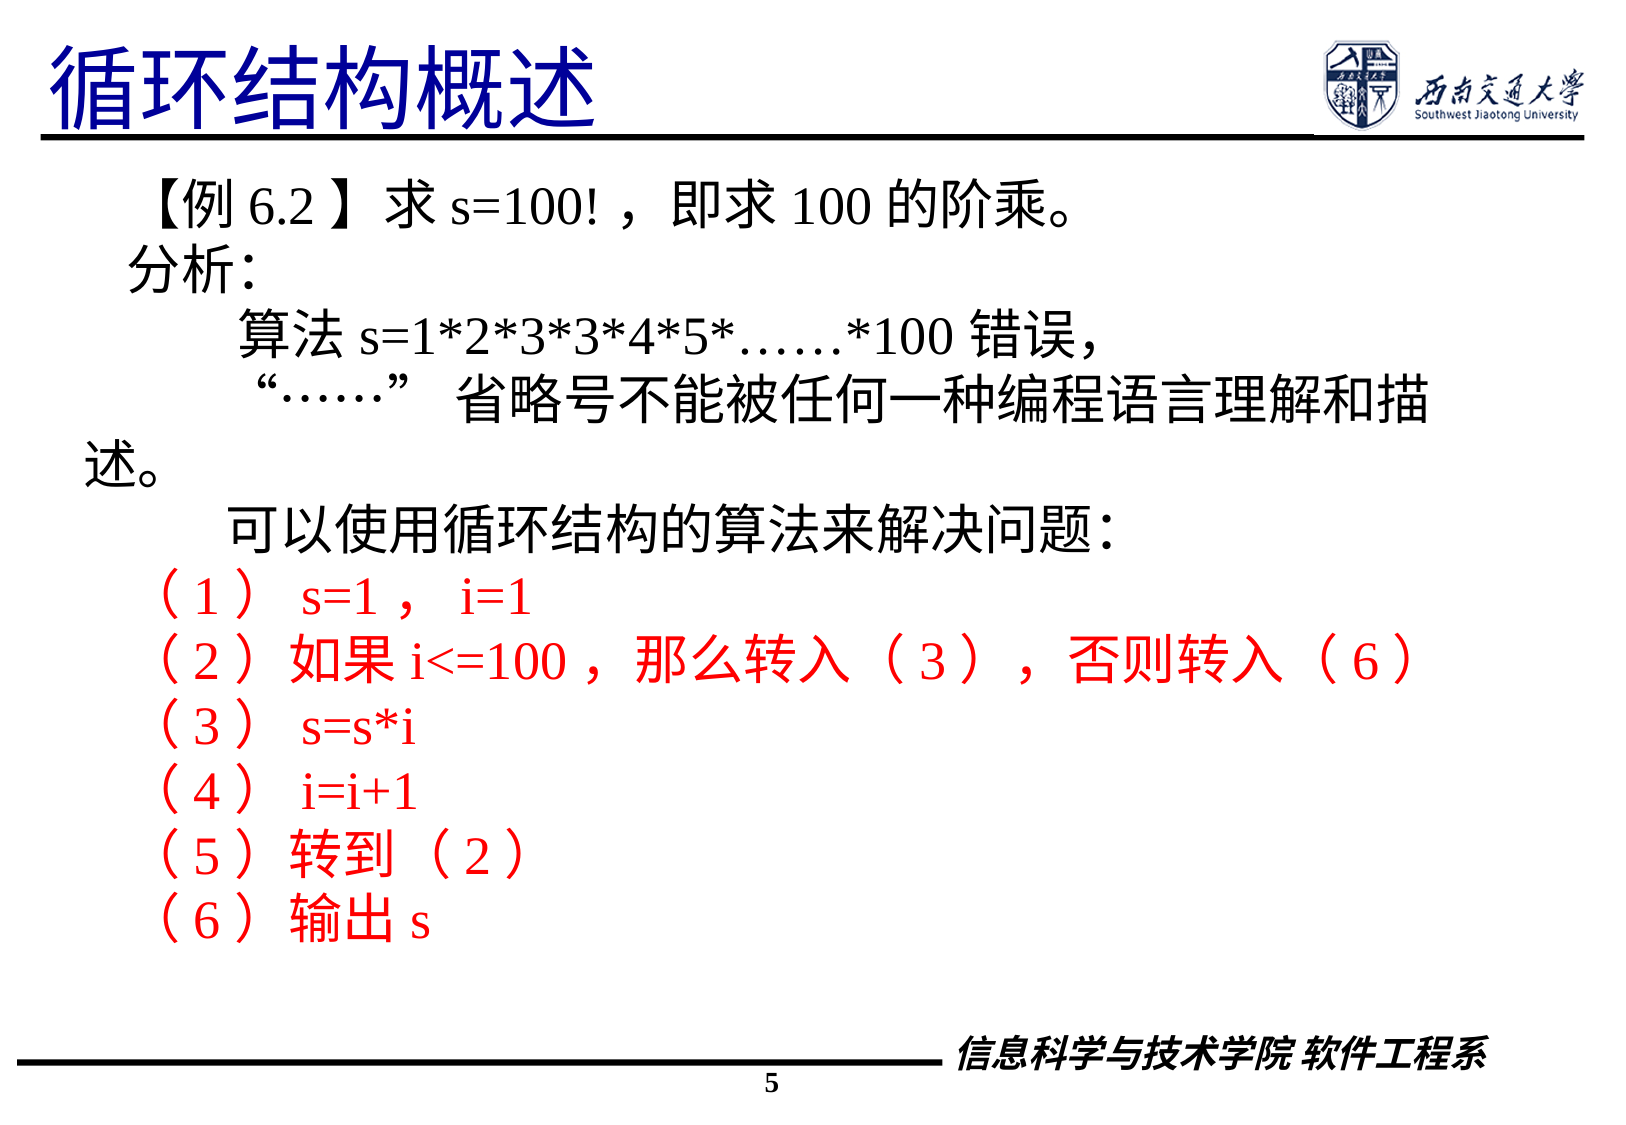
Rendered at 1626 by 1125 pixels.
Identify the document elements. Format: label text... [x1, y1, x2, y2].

footer 5 [514, 1056, 1030, 1107]
title 循环结构概述 [32, 0, 1415, 172]
text_box 【例6.2】求s=100!，即求100的阶乘。 分析： 算法s=1*2*3*3*4*5*……*100错误， “……”省略号不能被任何一种编程语言理解和描述。 可以使用循环结构的算法来解决问题： （1）s=1，i=1 （2）如果i<=100，那么转入（3），否则转入（6） （3）s=s*i （4）i=i+1 （5）转到（2） （6）输出s [68, 162, 1510, 958]
picture [1415, 49, 1595, 135]
